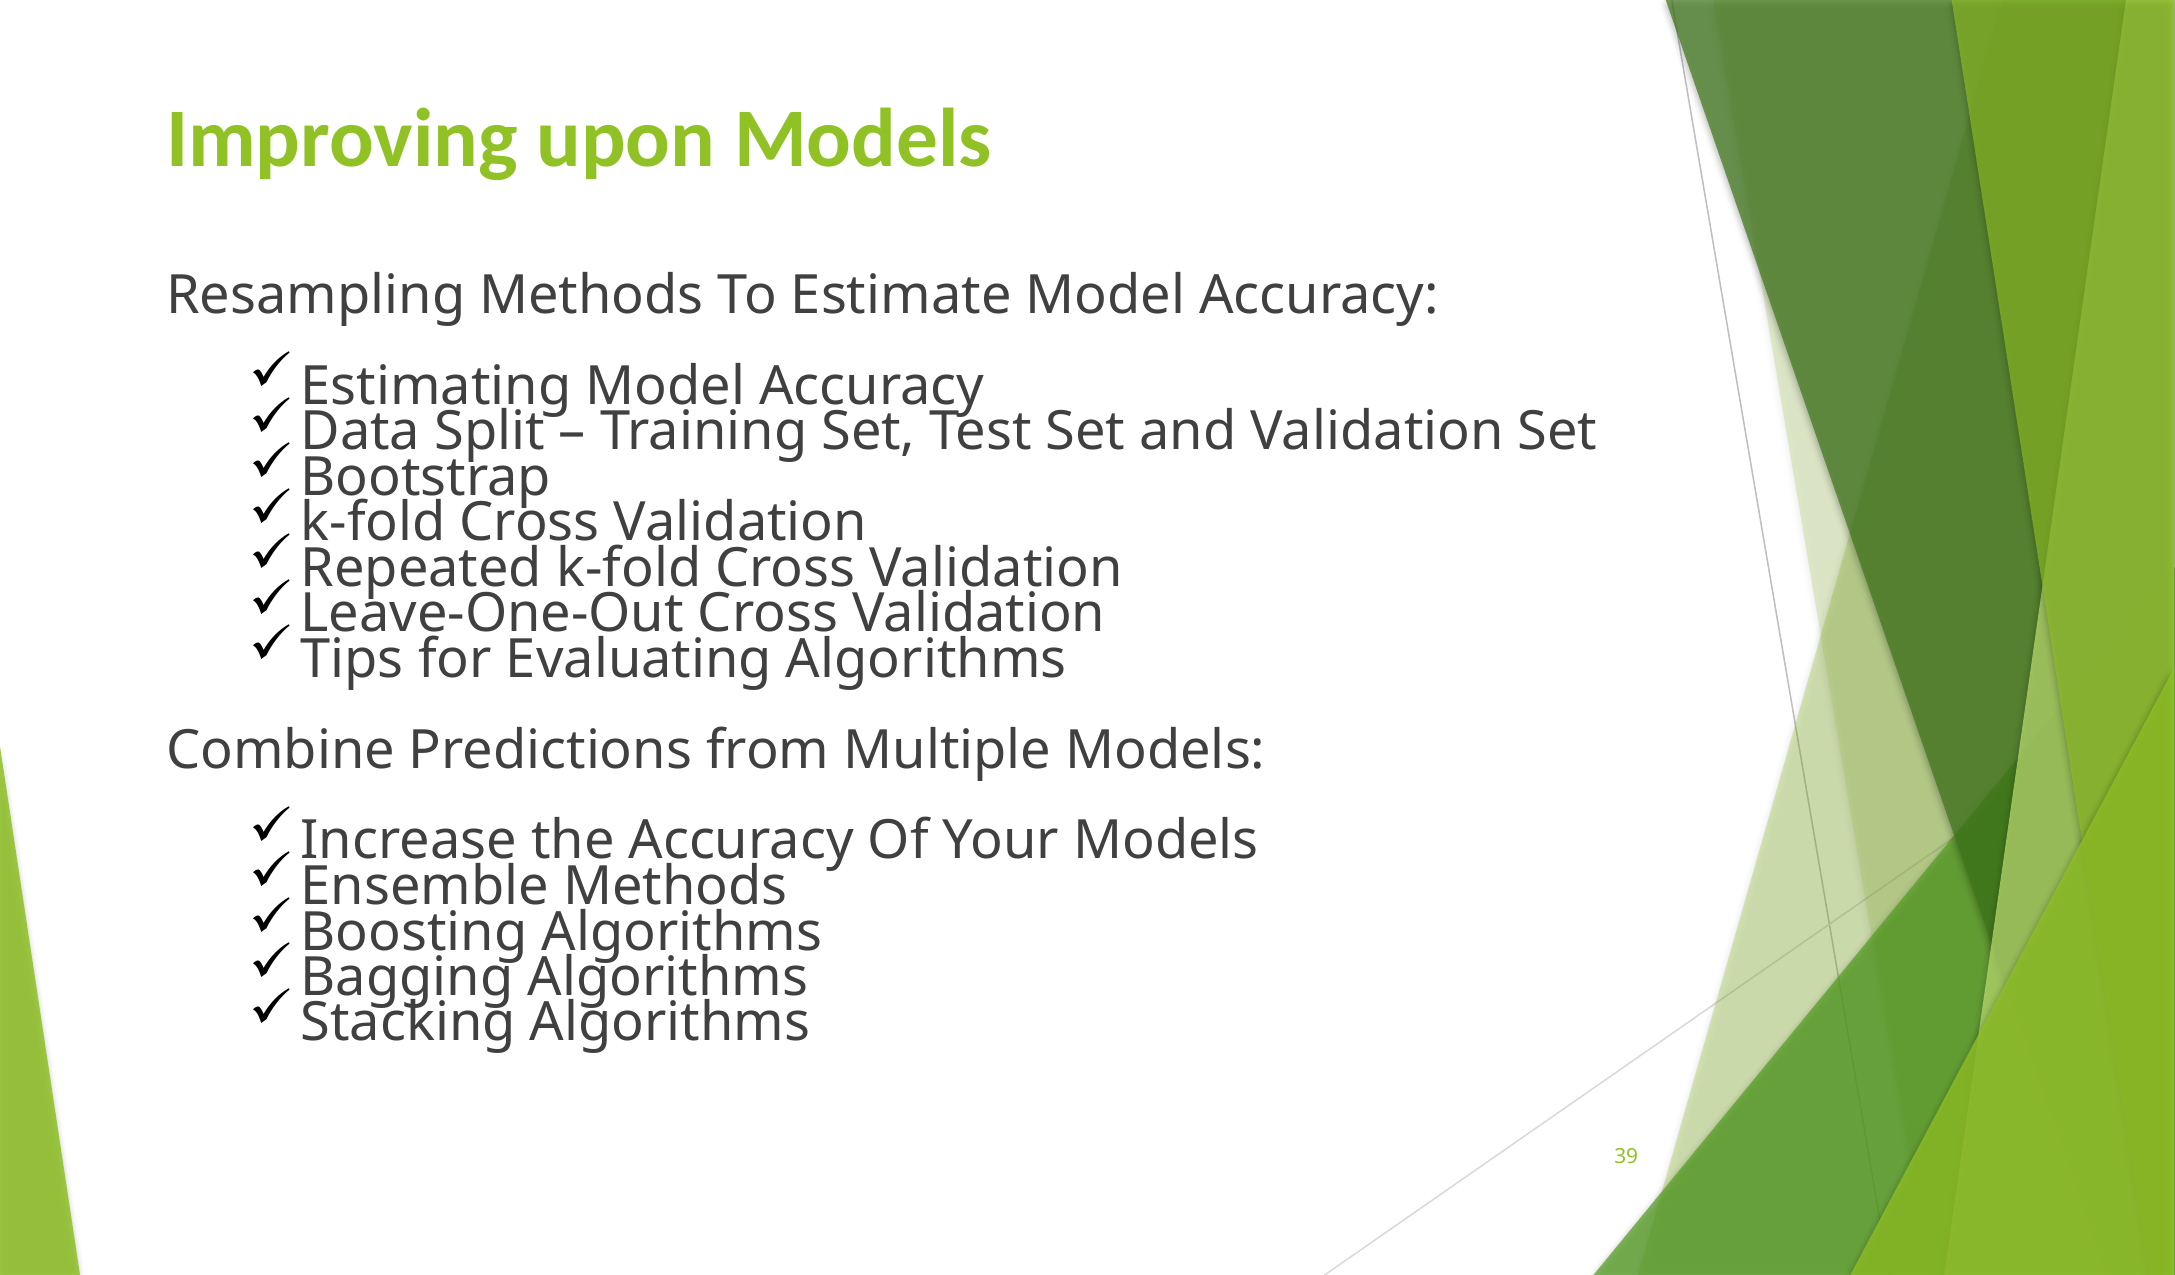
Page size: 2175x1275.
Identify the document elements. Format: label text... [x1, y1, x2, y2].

slide_number 38 [1532, 1123, 1655, 1191]
title Improving upon Models [149, 67, 2036, 203]
list Resampling Methods To Estimate Model Accuracy: Estimating Model Accuracy Data Split – Training Set, Test Set and Validation Set Bootstrap k-fold Cross Validation Repeated k-fold Cross Validation Leave-One-Out Cross Validation Tips for Evaluating Algorithms Combine Predictions from Multiple Models: Increase the Accuracy Of Your Models Ensemble Methods Boosting Algorithms Bagging Algorithms Stacking Algorithms [149, 203, 2046, 1223]
